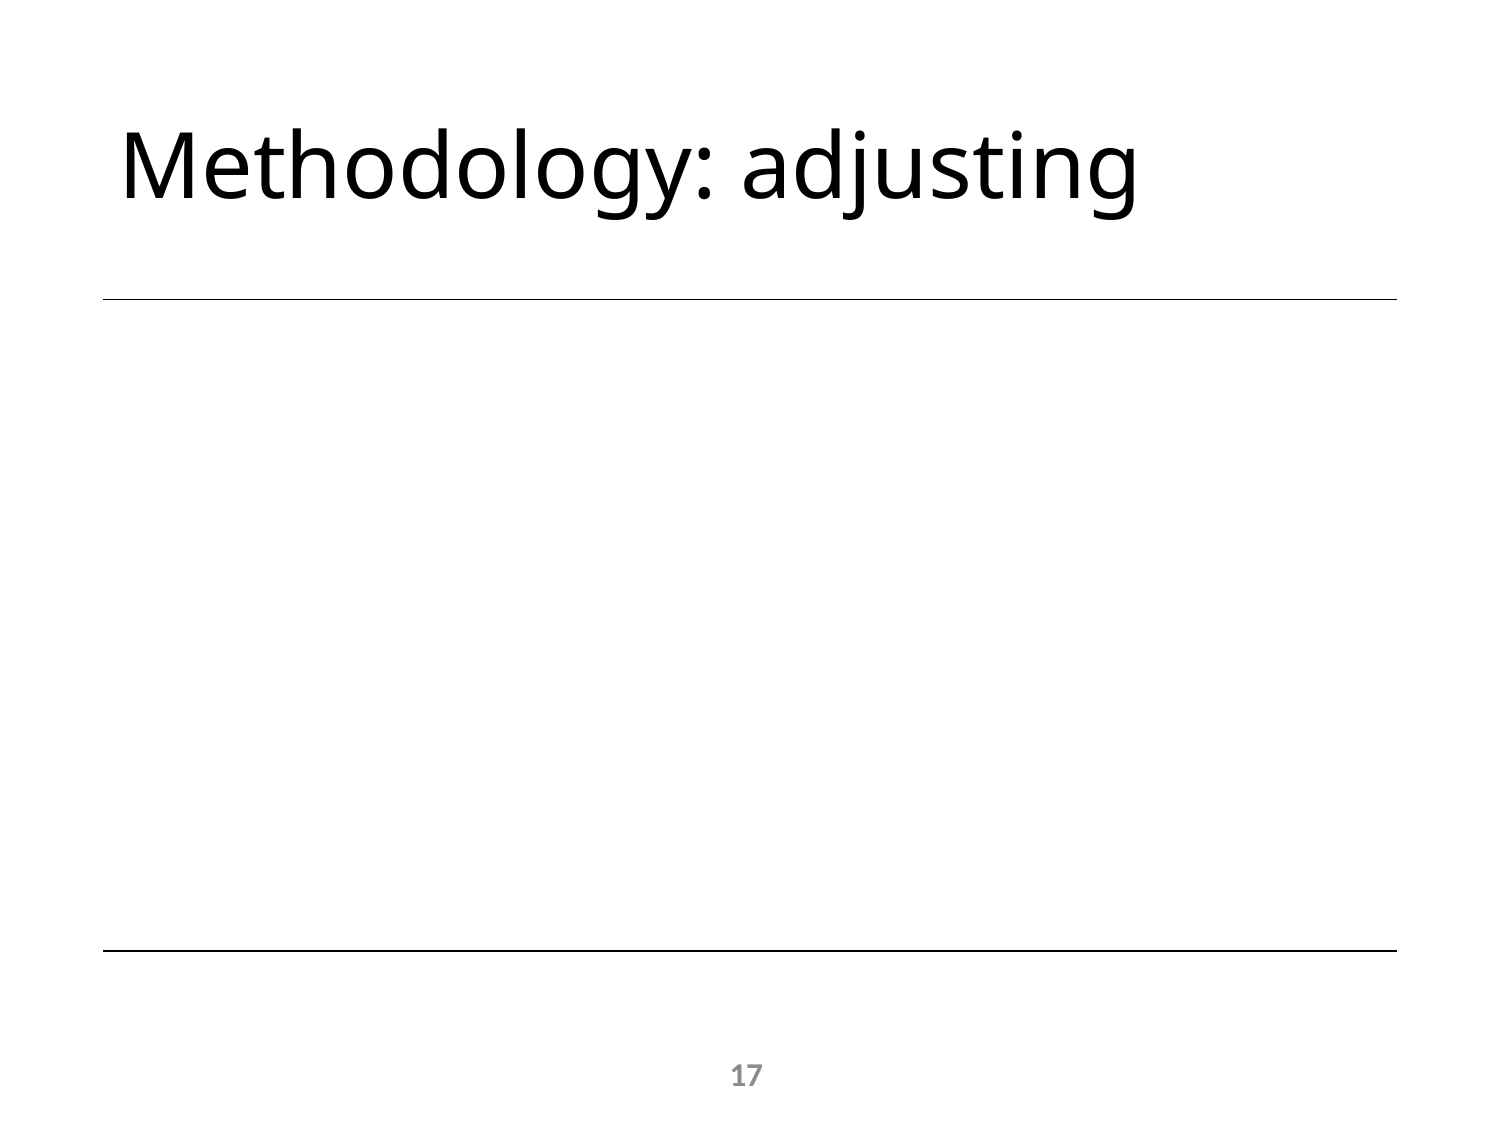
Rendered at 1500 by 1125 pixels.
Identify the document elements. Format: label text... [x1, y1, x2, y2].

slide_number 17 [440, 1042, 779, 1103]
title Methodology: adjusting [103, 59, 1397, 278]
